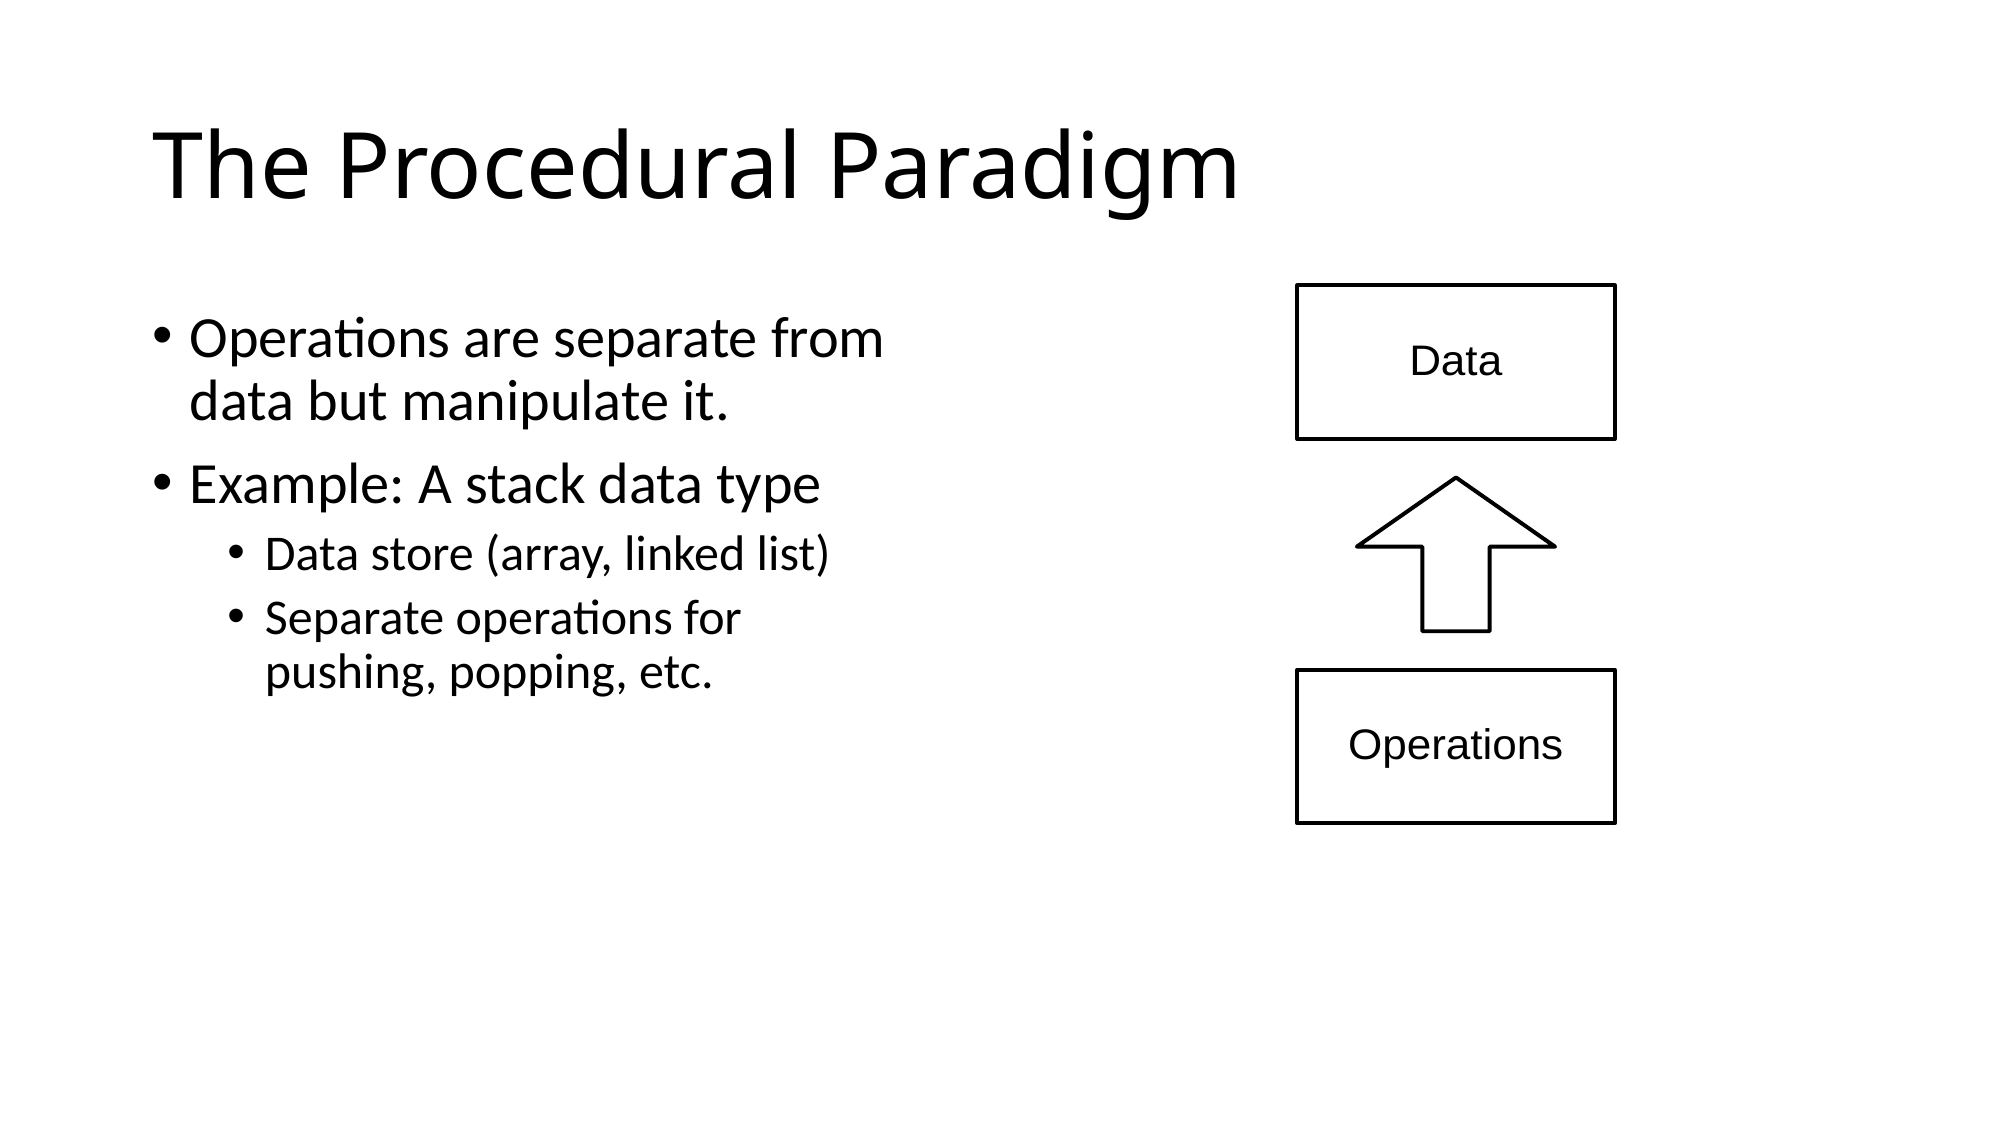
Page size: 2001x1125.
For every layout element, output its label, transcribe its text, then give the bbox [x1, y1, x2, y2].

list Operations are separate from data but manipulate it. Example: A stack data type Data store (array, linked list) Separate operations for pushing, popping, etc. [137, 299, 905, 1014]
title The Procedural Paradigm [137, 59, 1863, 278]
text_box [1289, 277, 1623, 832]
